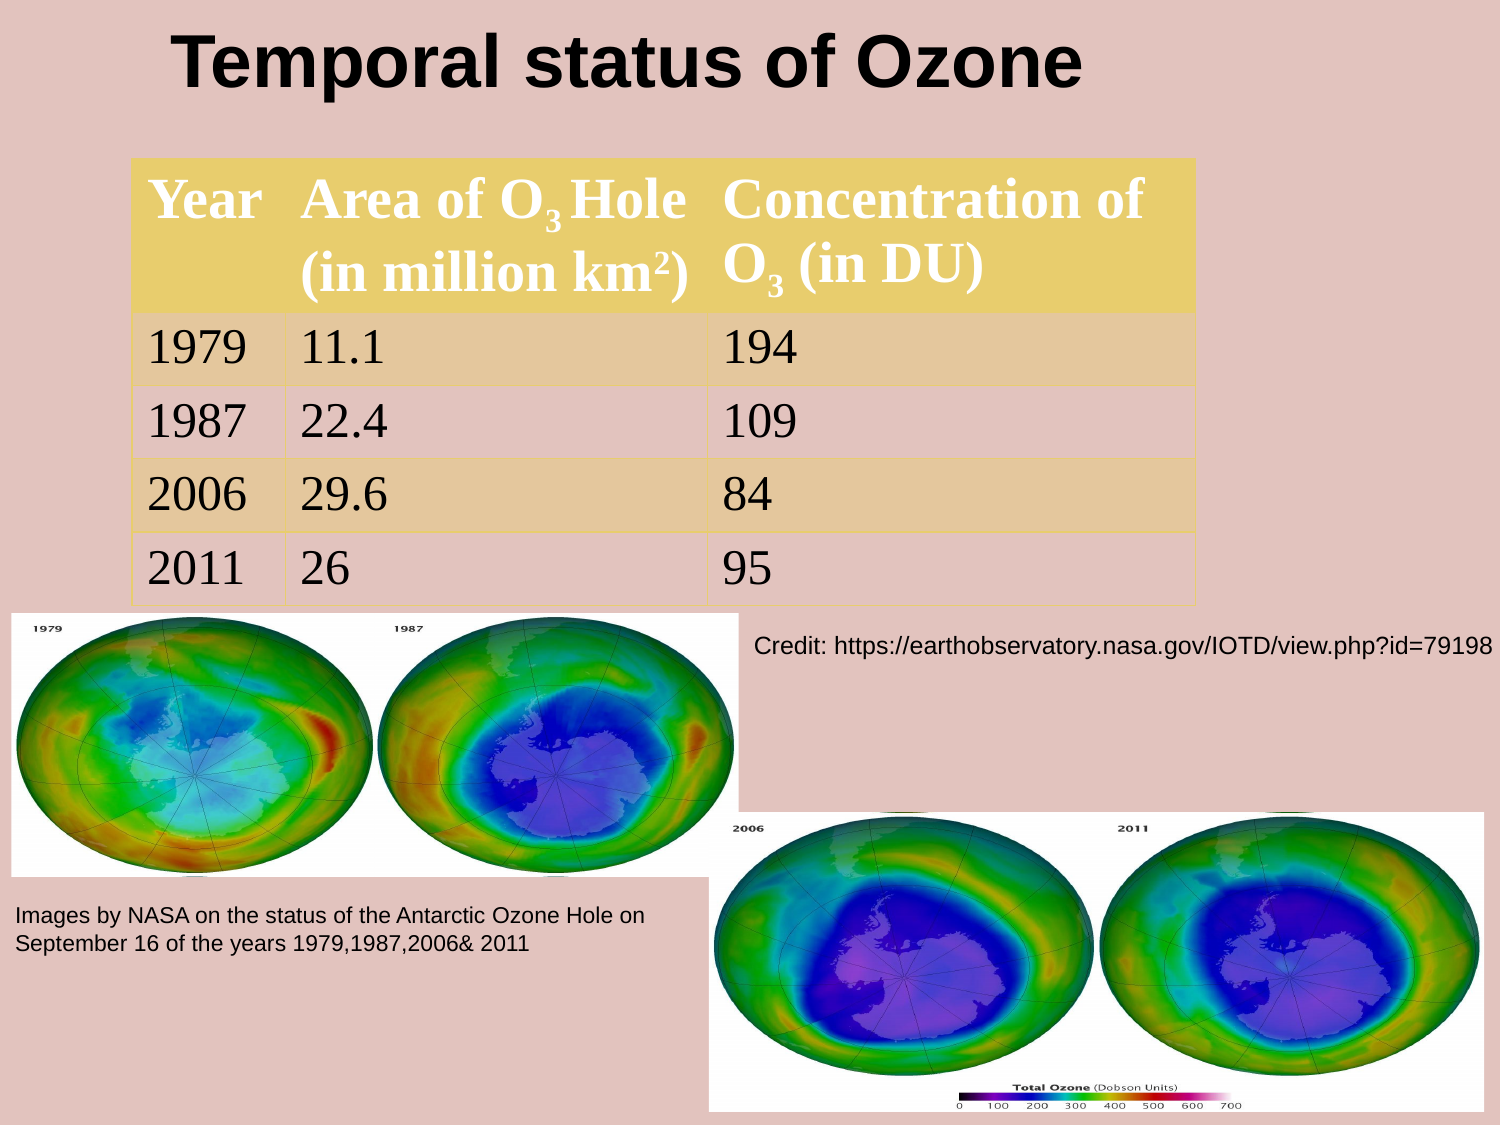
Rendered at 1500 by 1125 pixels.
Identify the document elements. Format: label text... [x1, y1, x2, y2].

table_cell 2011 [133, 533, 285, 605]
table_cell 84 [708, 459, 1195, 531]
picture [11, 613, 1485, 1113]
text_box Credit: https://earthobservatory.nasa.gov/IOTD/view.php?id=79198 [745, 622, 1500, 668]
table_header Year [133, 159, 285, 311]
table_cell 26 [286, 533, 707, 605]
title Temporal status of Ozone [0, 2, 1278, 118]
table_cell 109 [708, 386, 1195, 458]
table_cell 194 [708, 313, 1195, 385]
table_cell 2006 [133, 459, 285, 531]
table_cell 1987 [133, 386, 285, 458]
table_cell 1979 [133, 313, 285, 385]
table_header Concentration of O3 (in DU) [708, 159, 1195, 311]
table_cell 11.1 [286, 313, 707, 385]
table_header Area of O3 Hole (in million km2) [286, 159, 707, 311]
text_box Images by NASA on the status of the Antarctic Ozone Hole on September 16 of the years 1979,1987,2006& 2011 [0, 893, 689, 964]
table_cell 22.4 [286, 386, 707, 458]
table_cell 29.6 [286, 459, 707, 531]
table_cell 95 [708, 533, 1195, 605]
